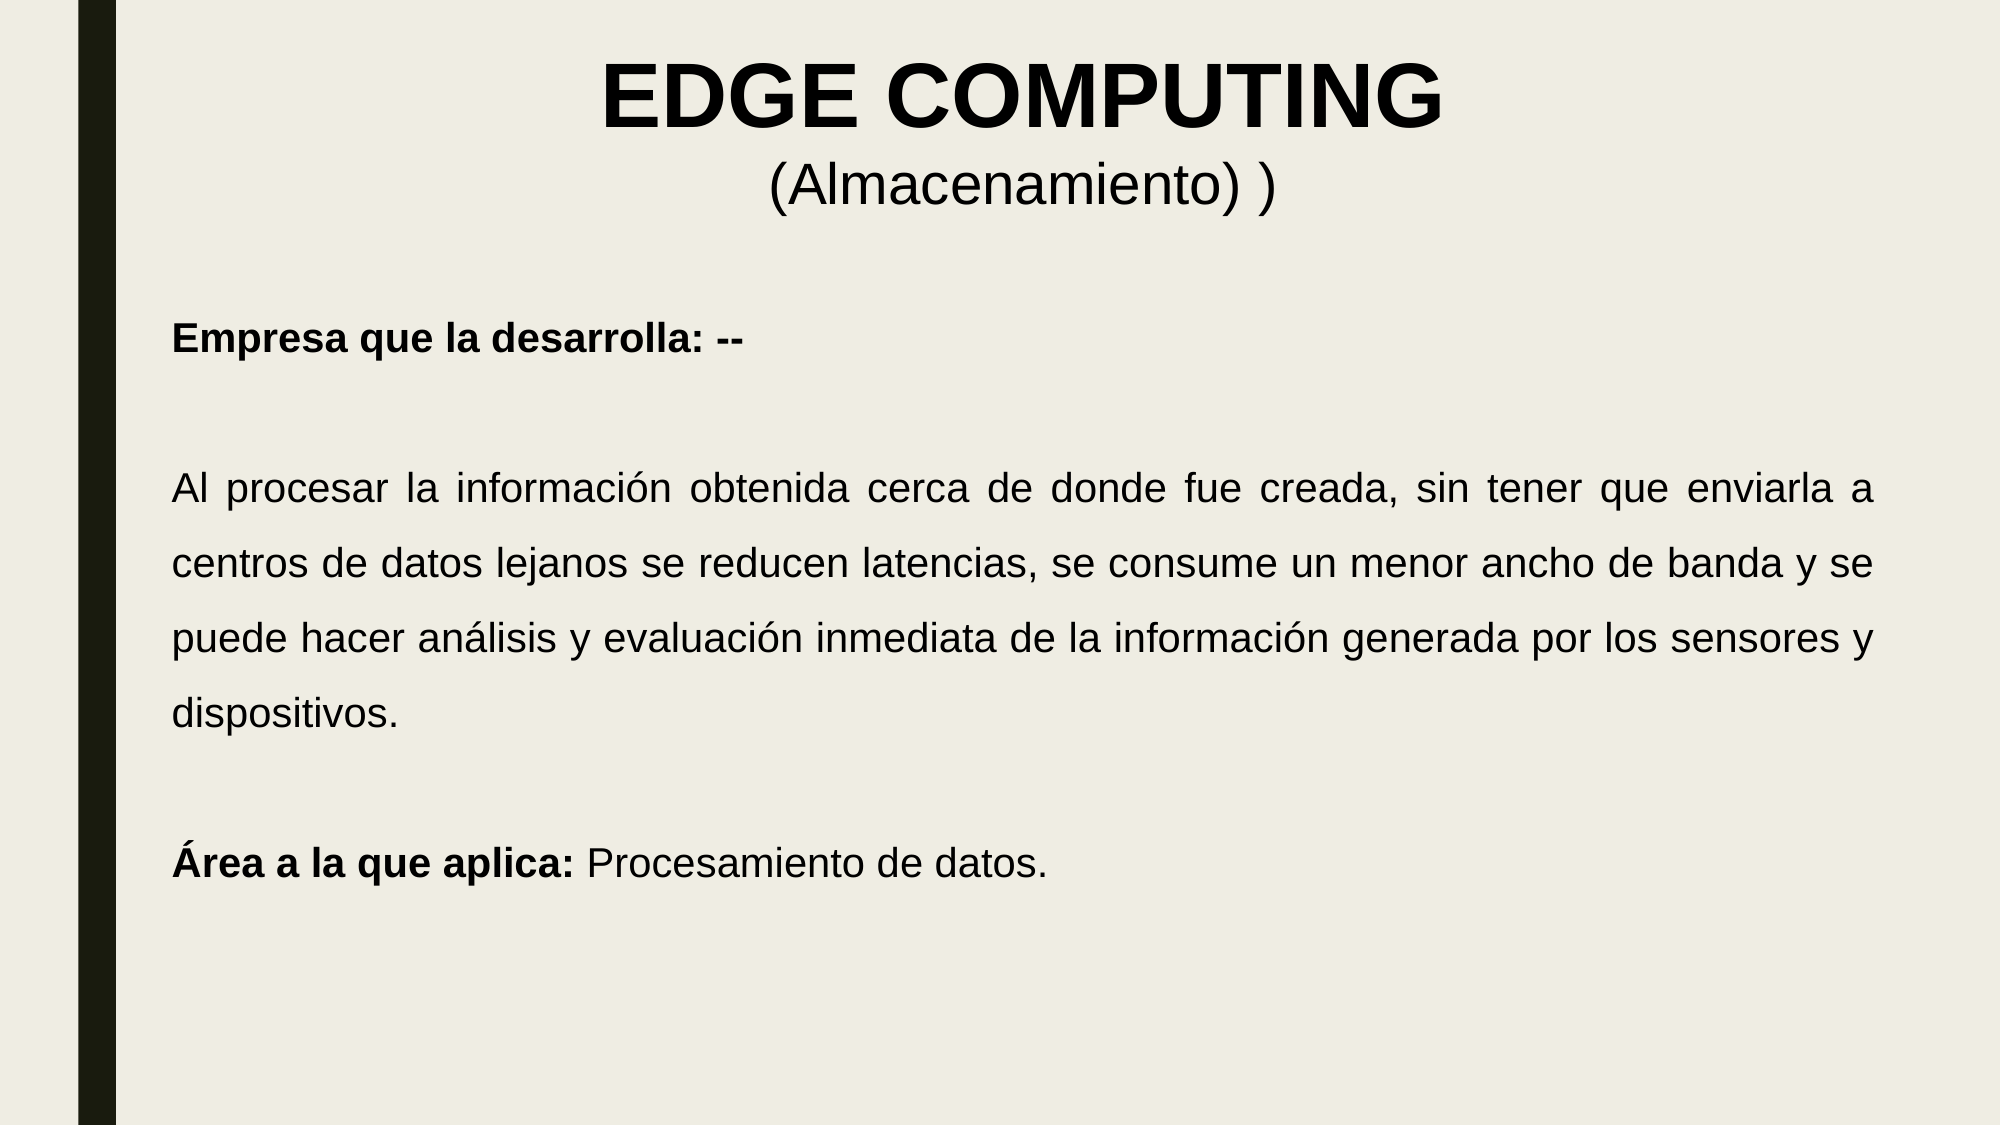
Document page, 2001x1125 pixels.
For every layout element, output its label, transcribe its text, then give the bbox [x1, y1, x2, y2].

text_box Empresa que la desarrolla: -- Al procesar la información obtenida cerca de donde fue creada, sin tener que enviarla a centros de datos lejanos se reducen latencias, se consume un menor ancho de banda y se puede hacer análisis y evaluación inmediata de la información generada por los sensores y dispositivos. Área a la que aplica: Procesamiento de datos. [156, 278, 1891, 893]
text_box EDGE COMPUTING (Almacenamiento) ) [348, 28, 1699, 224]
